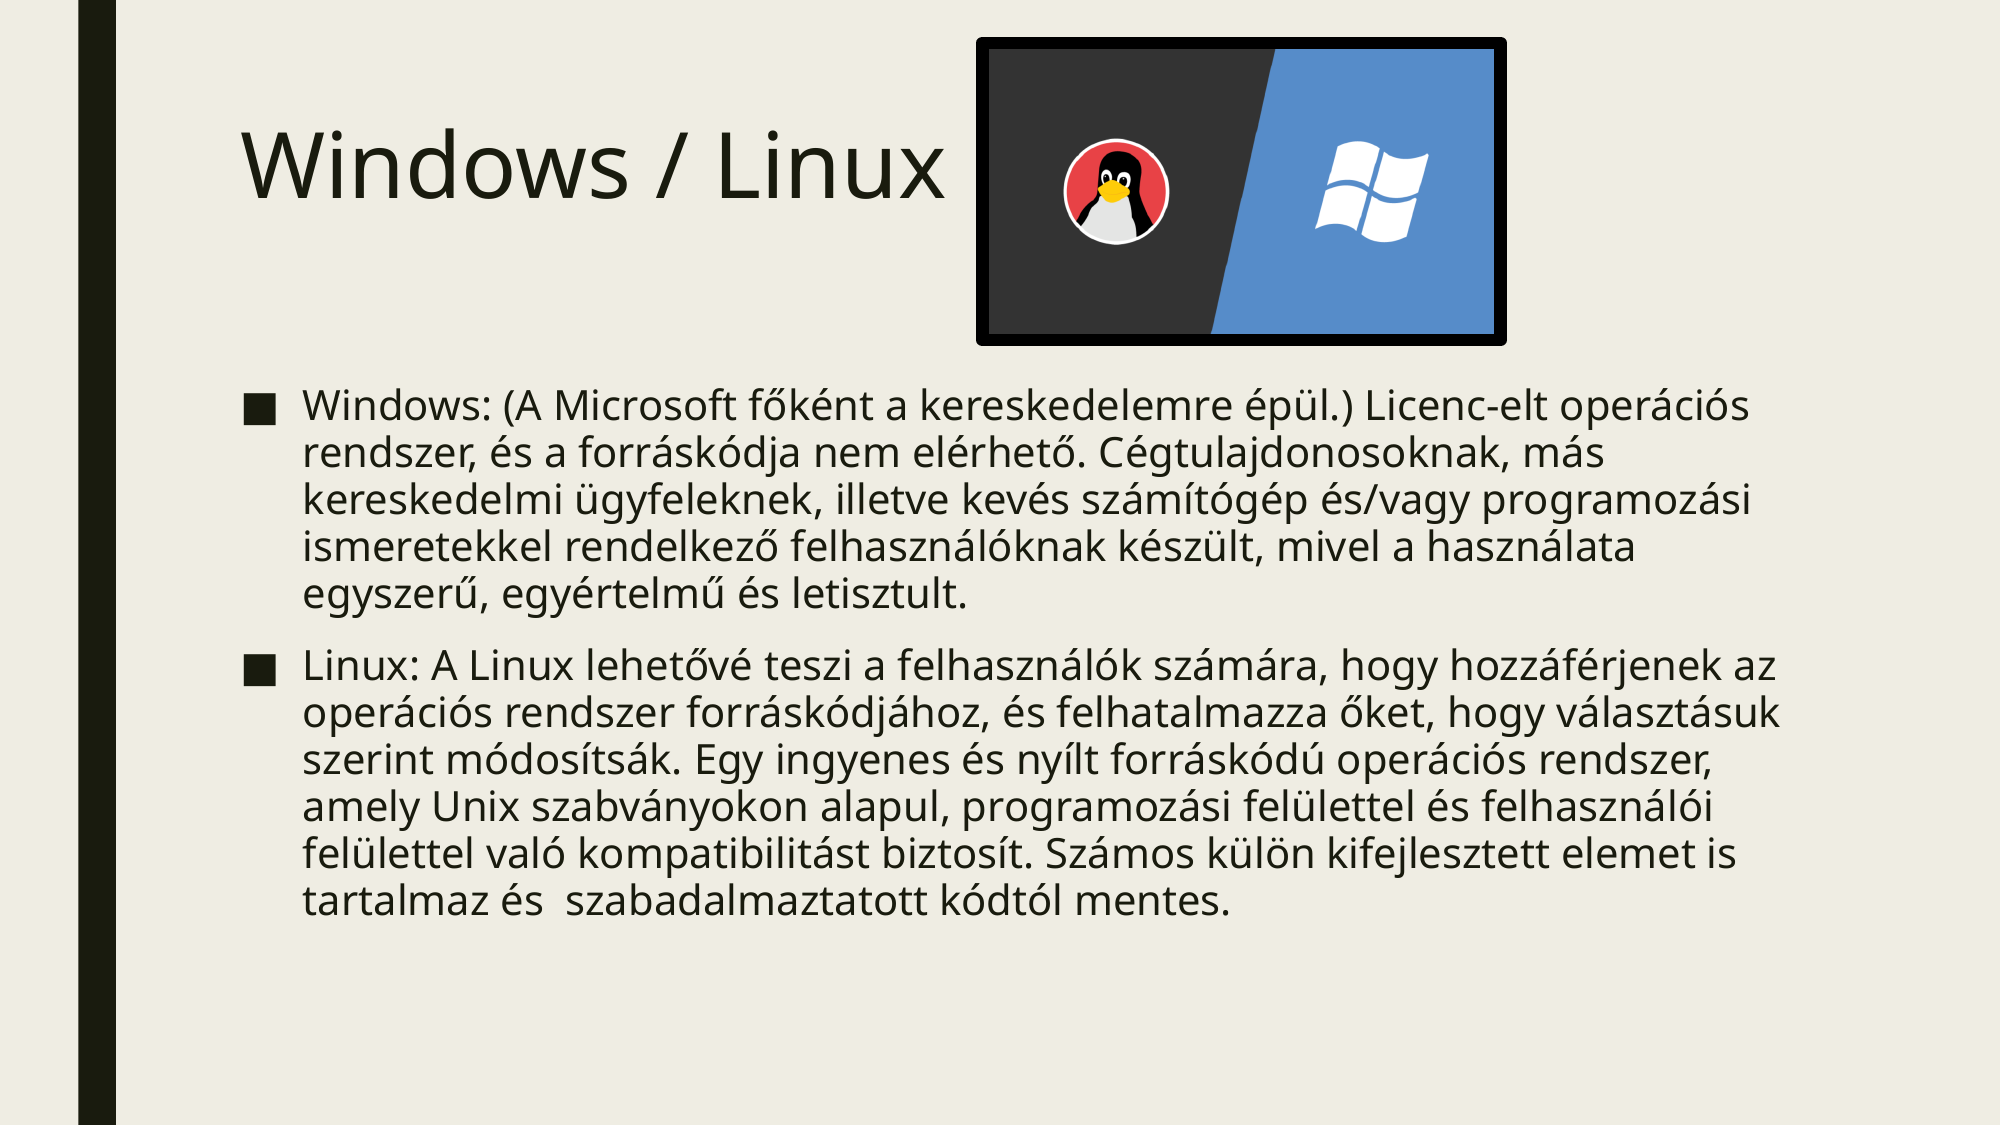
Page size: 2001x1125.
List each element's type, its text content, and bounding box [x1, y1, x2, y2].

picture [988, 49, 1495, 334]
list Windows: (A Microsoft főként a kereskedelemre épül.) Licenc-elt operációs rendszer, és a forráskódja nem elérhető. Cégtulajdonosoknak, más kereskedelmi ügyfeleknek, illetve kevés számítógép és/vagy programozási ismeretekkel rendelkező felhasználóknak készült, mivel a használata egyszerű, egyértelmű és letisztult. Linux: A Linux lehetővé teszi a felhasználók számára, hogy hozzáférjenek az operációs rendszer forráskódjához, és felhatalmazza őket, hogy választásuk szerint módosítsák. Egy ingyenes és nyílt forráskódú operációs rendszer, amely Unix szabványokon alapul, programozási felülettel és felhasználói felülettel való kompatibilitást biztosít. Számos külön kifejlesztett elemet is tartalmaz és szabadalmaztatott kódtól mentes. [225, 375, 1800, 963]
title Windows / Linux [225, 112, 1800, 357]
